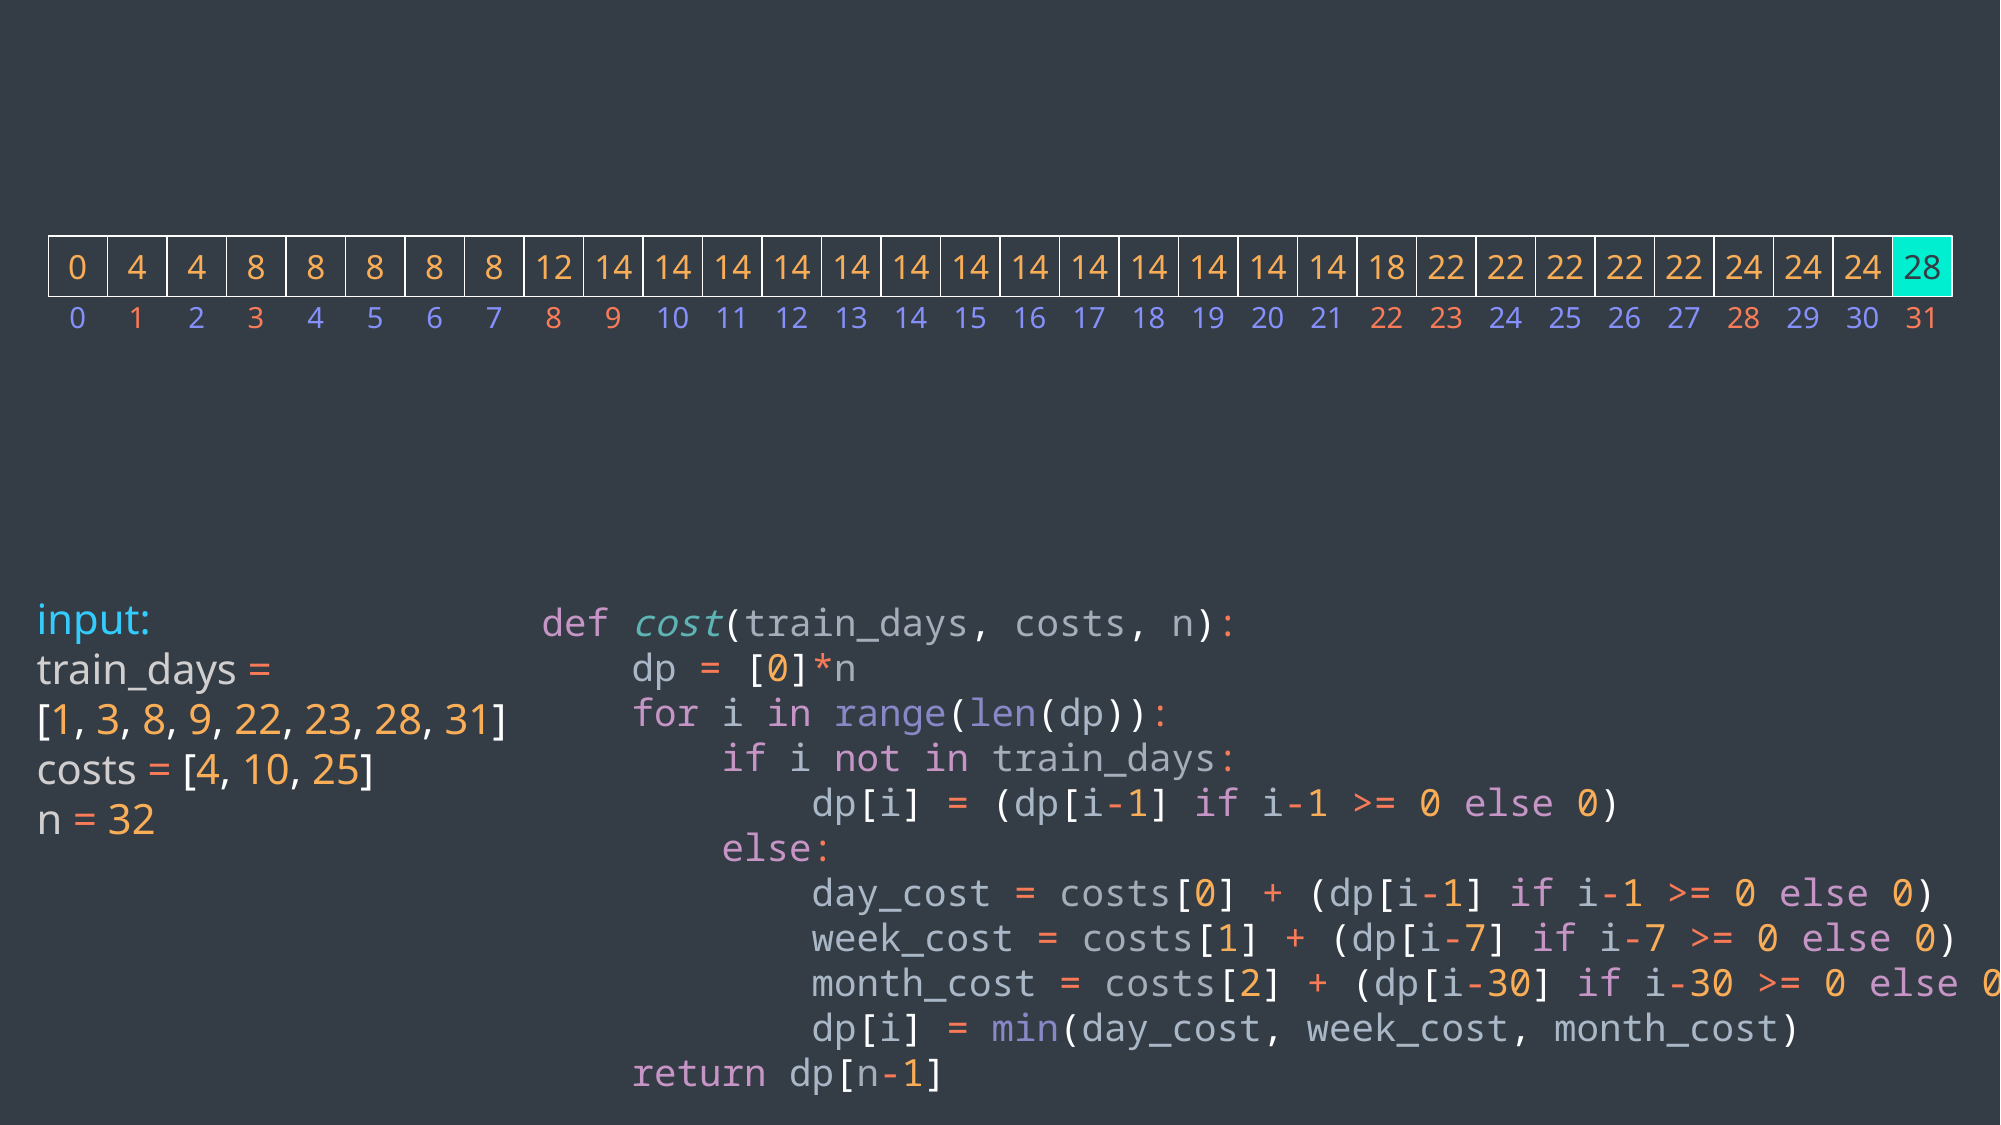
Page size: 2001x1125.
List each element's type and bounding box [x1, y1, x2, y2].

text_box [1934, 268, 1939, 278]
text_box [526, 591, 2000, 1102]
text_box [0, 0, 1952, 415]
text_box [1906, 274, 1920, 278]
text_box [21, 585, 524, 850]
